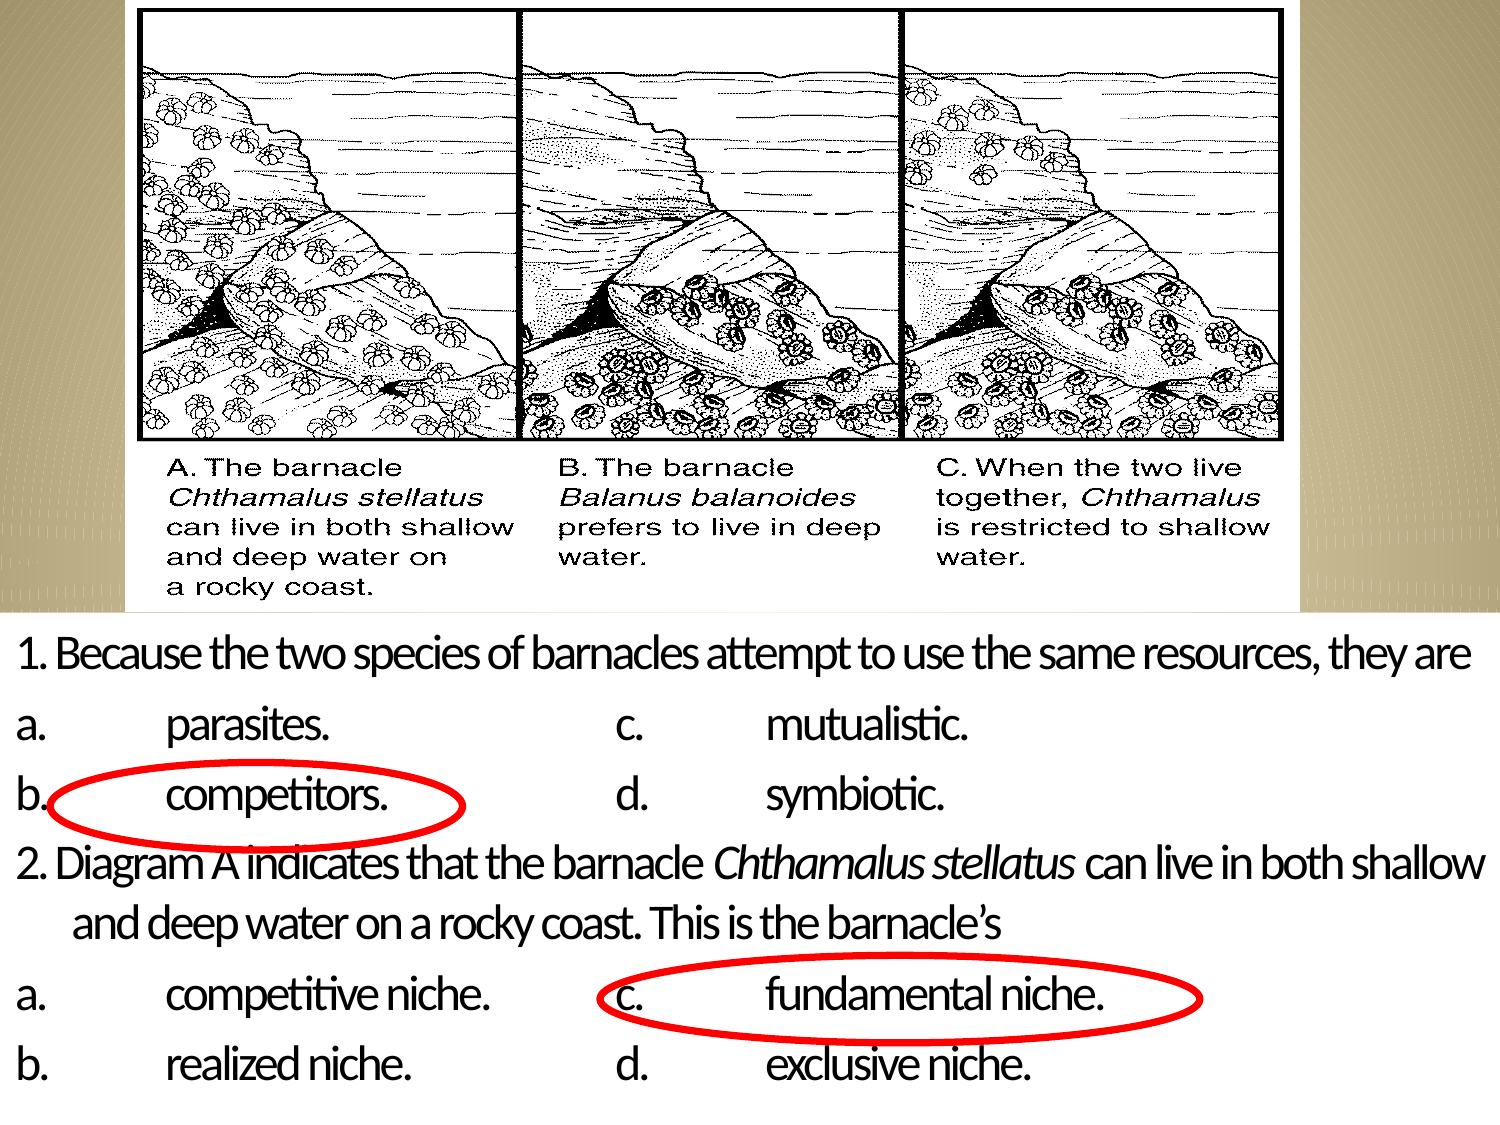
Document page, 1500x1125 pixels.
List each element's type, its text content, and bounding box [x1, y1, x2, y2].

text_box [50, 762, 463, 850]
picture [124, 0, 1301, 613]
list 1. Because the two species of barnacles attempt to use the same resources, they are a. parasites. c. mutualistic. b. competitors. d. symbiotic. 2. Diagram A indicates that the barnacle Chthamalus stellatus can live in both shallow and deep water on a rocky coast. This is the barnacle’s a. competitive niche. c. fundamental niche. b. realized niche. d. exclusive niche. [0, 612, 1500, 1125]
text_box [599, 955, 1200, 1043]
